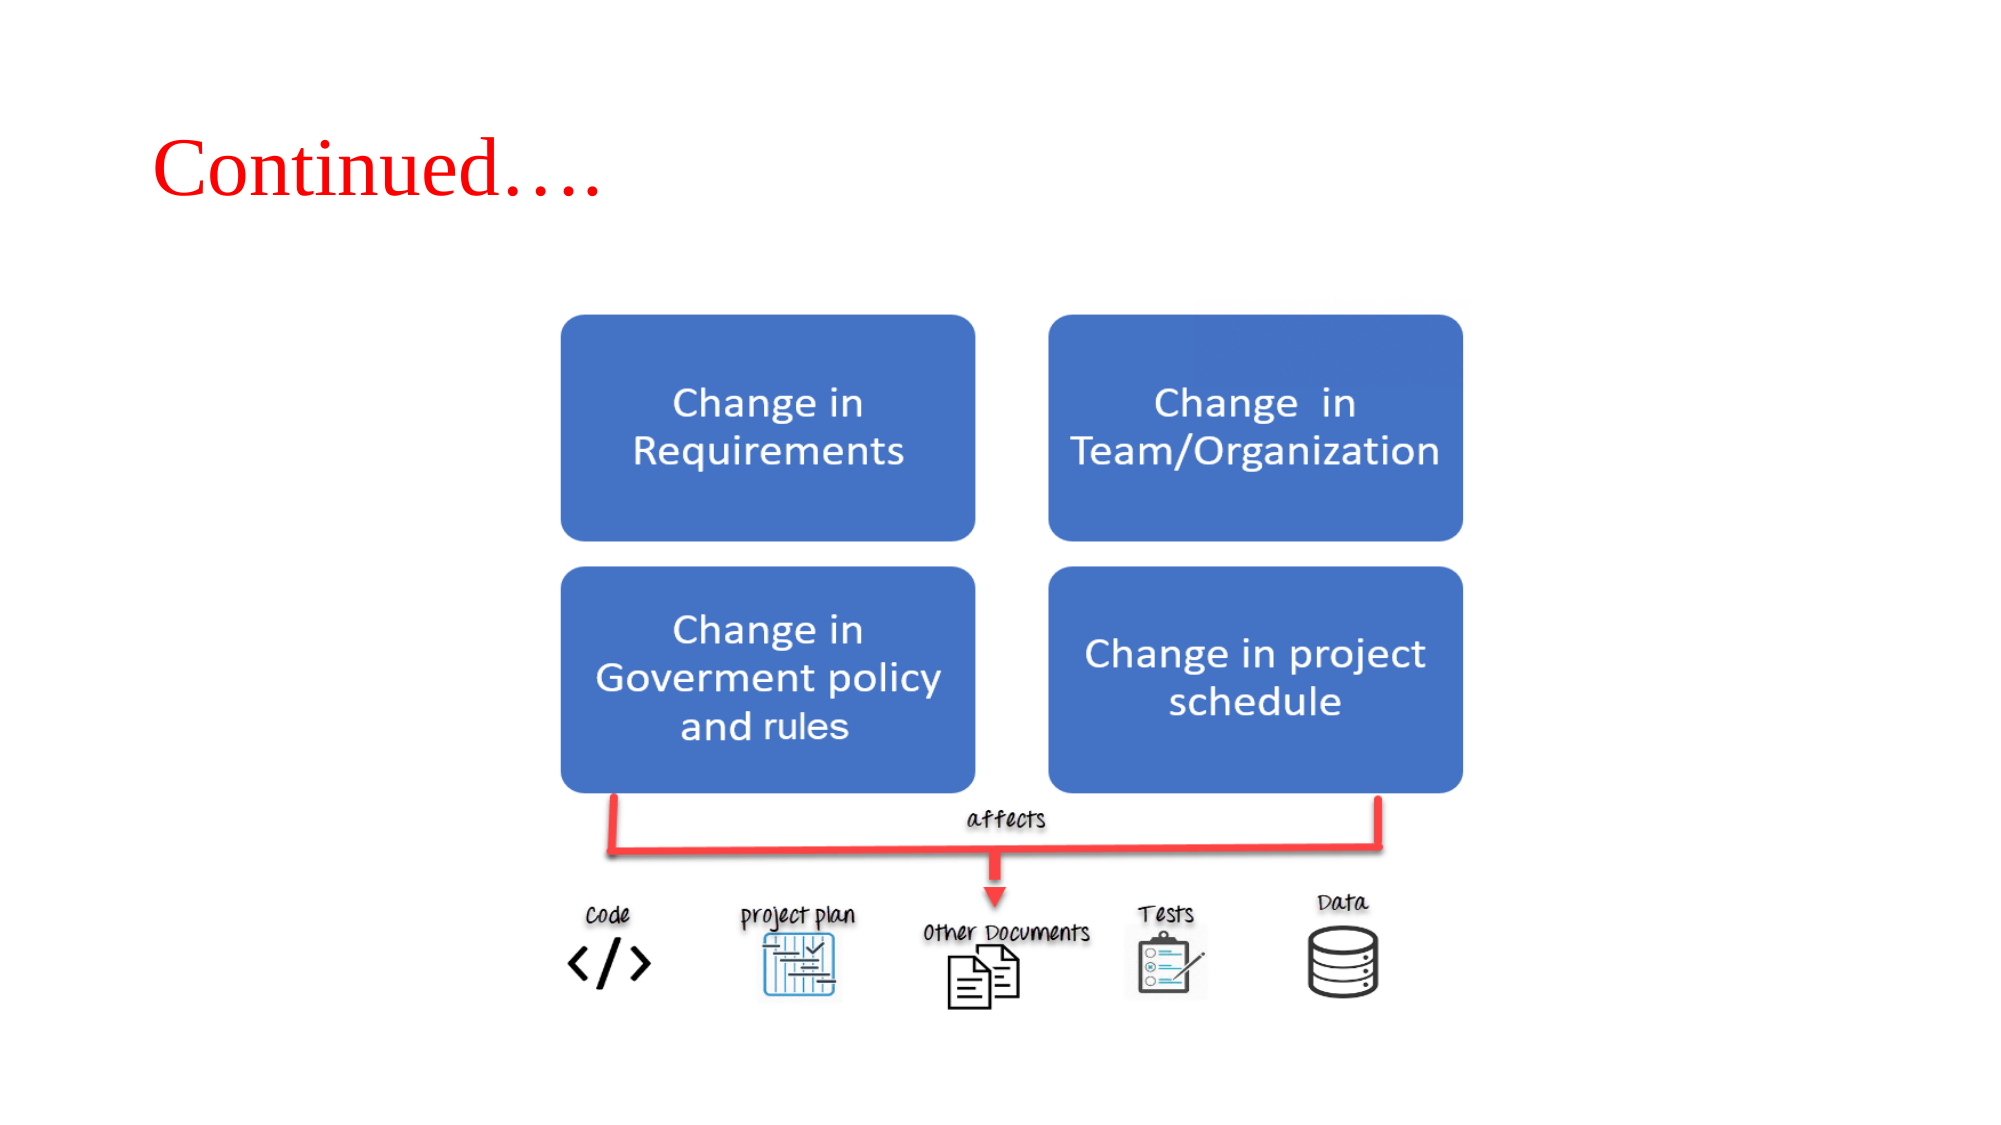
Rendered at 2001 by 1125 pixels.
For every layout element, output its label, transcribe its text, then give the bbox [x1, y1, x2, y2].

title Continued…. [137, 59, 1863, 278]
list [530, 299, 1470, 1014]
